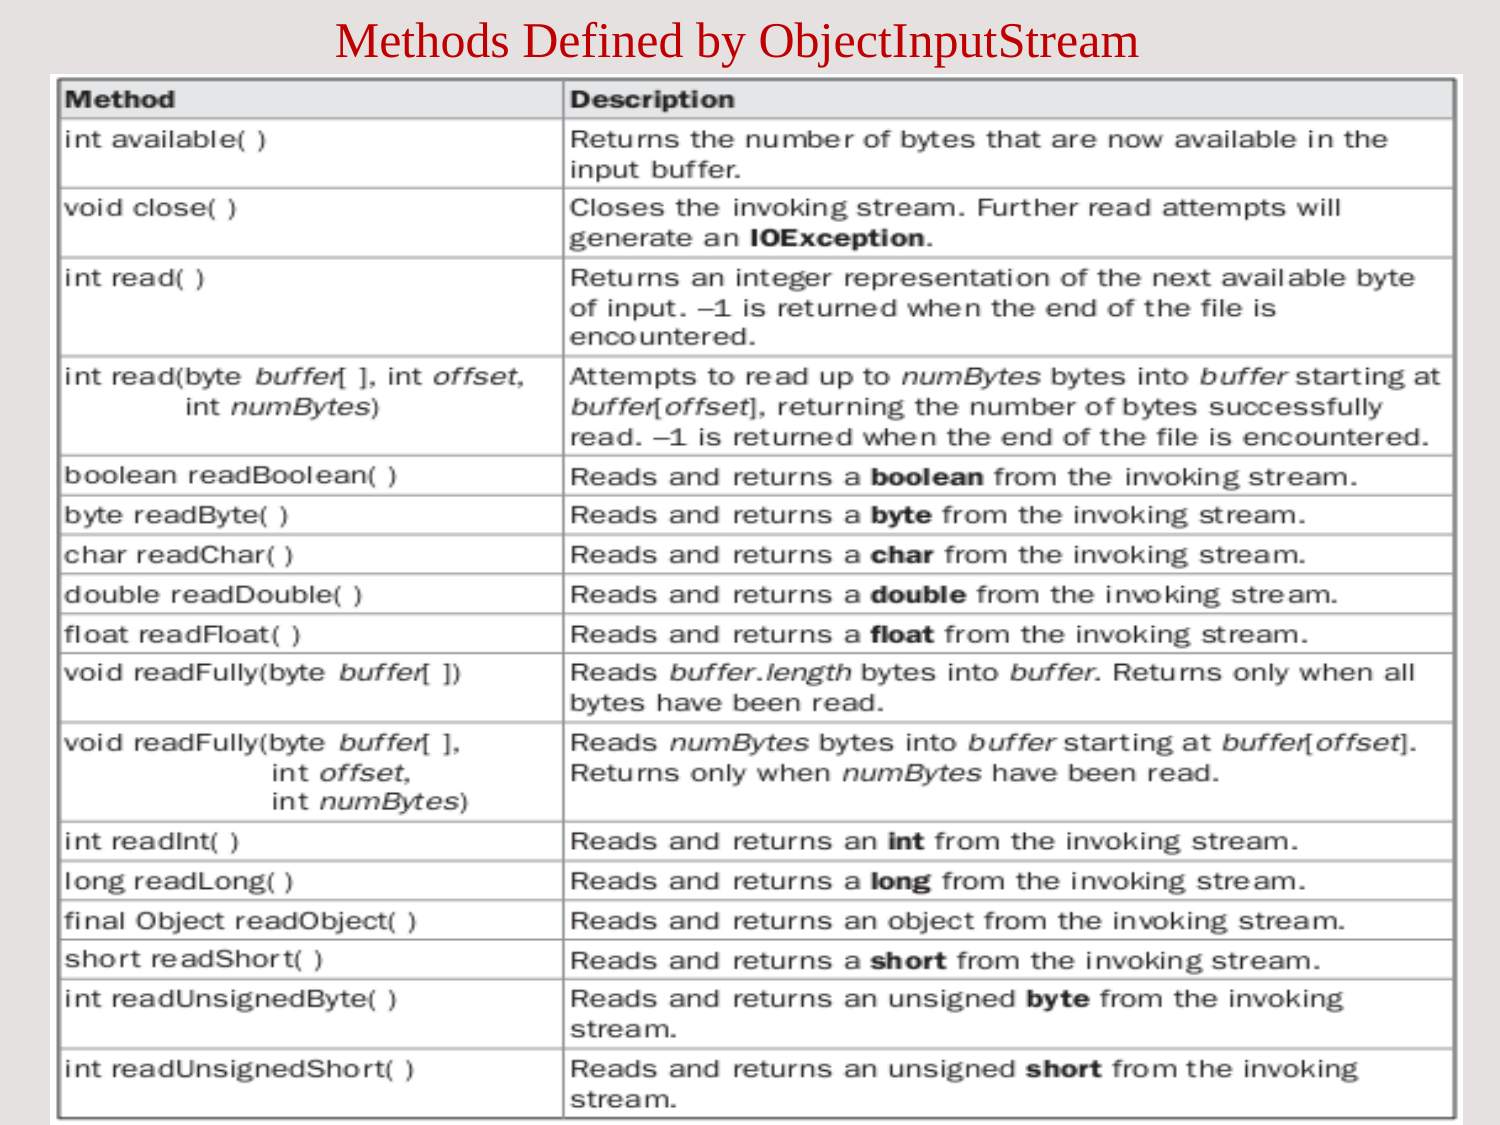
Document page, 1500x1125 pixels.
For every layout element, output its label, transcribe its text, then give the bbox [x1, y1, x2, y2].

picture [49, 74, 1463, 1125]
title Methods Defined by ObjectInputStream [62, 0, 1413, 73]
